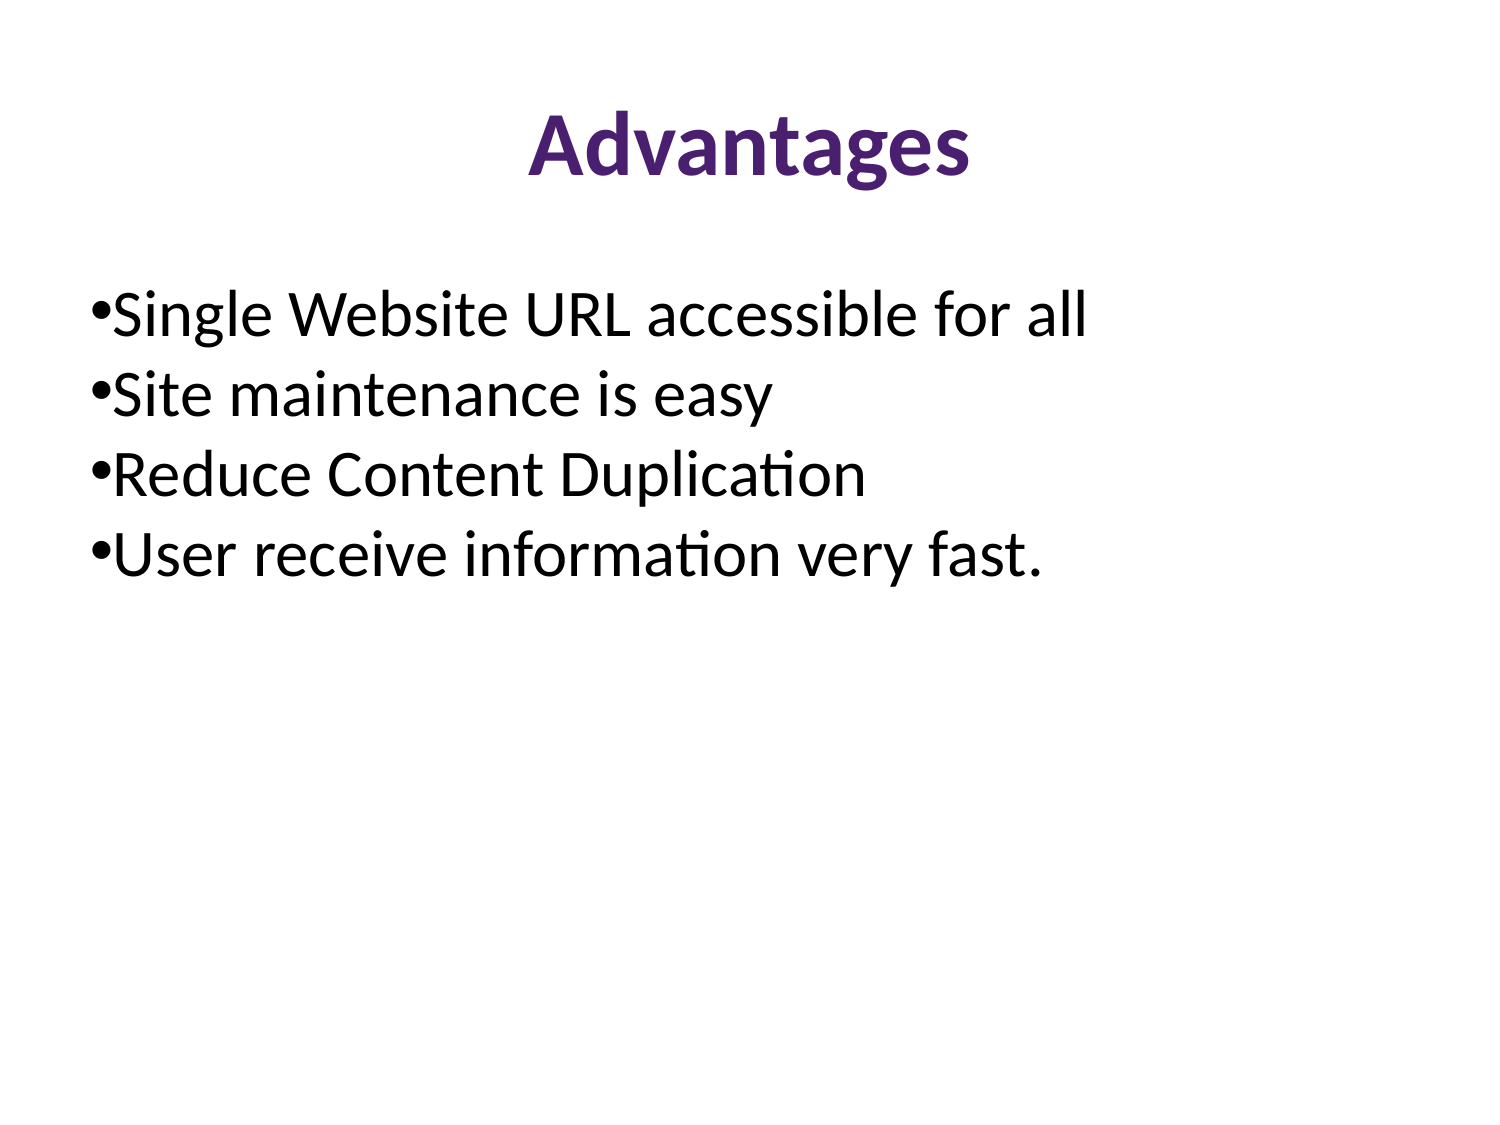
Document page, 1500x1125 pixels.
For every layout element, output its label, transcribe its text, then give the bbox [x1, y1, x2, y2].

text_box Single Website URL accessible for all Site maintenance is easy Reduce Content Duplication User receive information very fast. [74, 262, 1425, 1005]
text_box Advantages [74, 45, 1425, 233]
